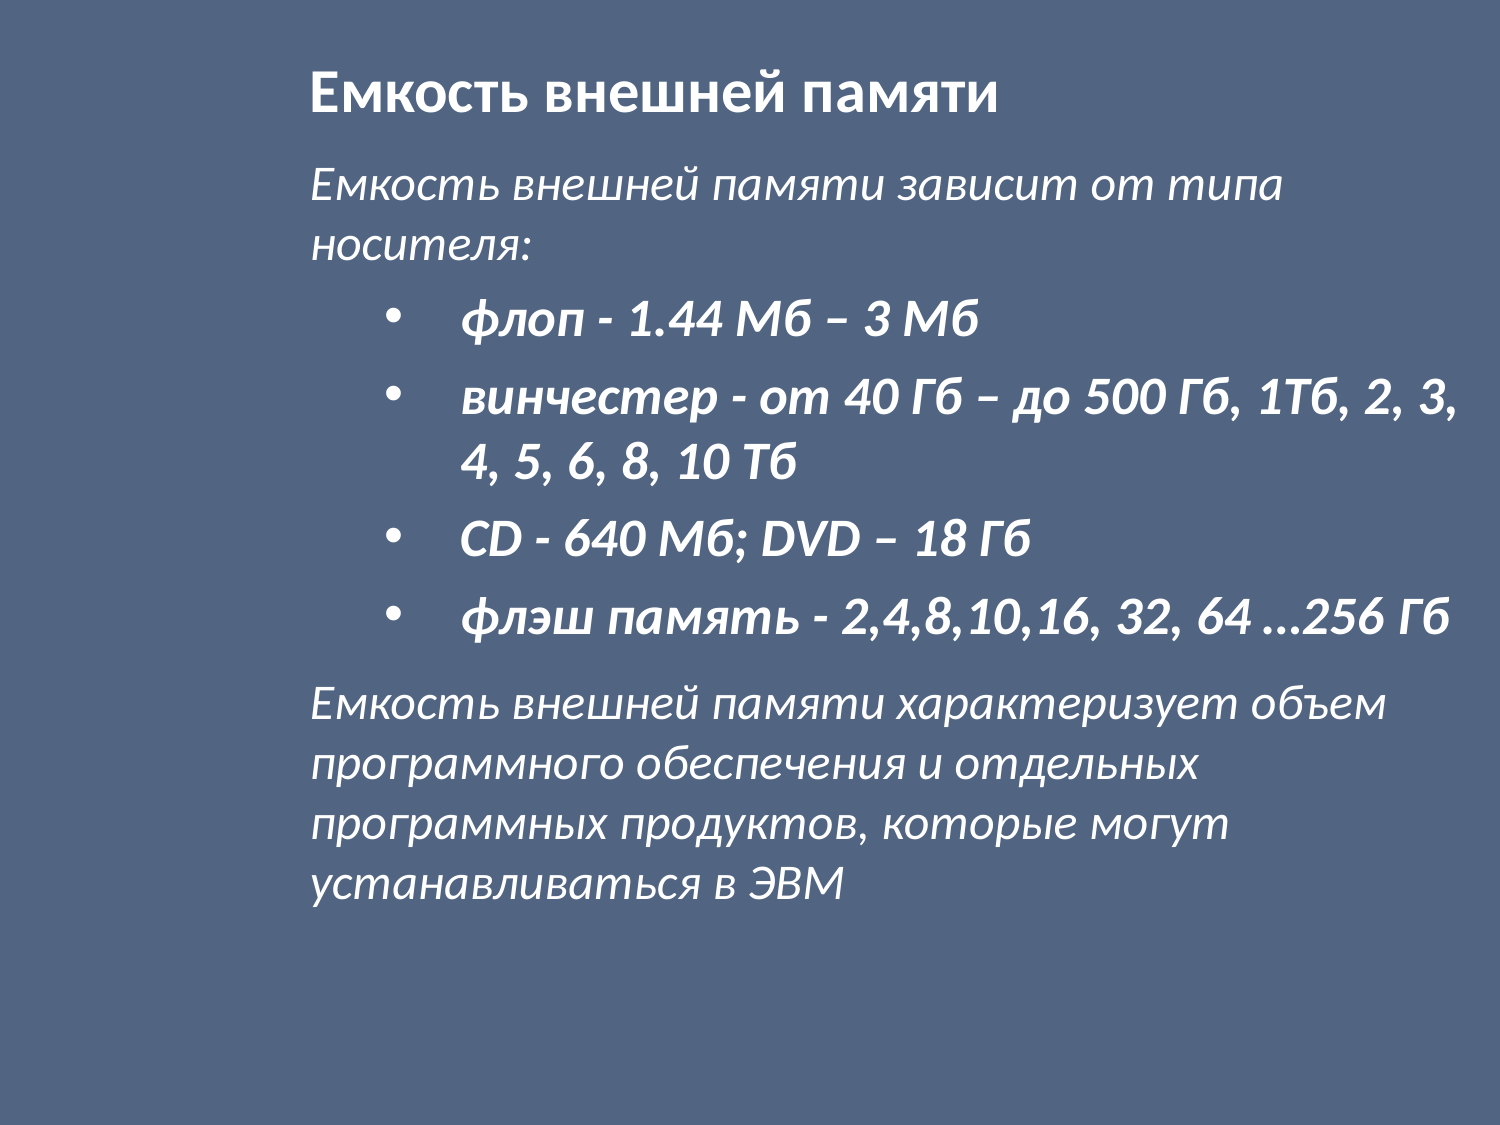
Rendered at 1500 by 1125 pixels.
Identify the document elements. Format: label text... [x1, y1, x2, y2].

text_box Емкость внешней памяти Емкость внешней памяти зависит от типа носителя: флоп - 1.44 Мб – 3 Мб винчестер - от 40 Гб – до 500 Гб, 1Тб, 2, 3, 4, 5, 6, 8, 10 Тб CD - 640 Мб; DVD – 18 Гб флэш память - 2,4,8,10,16, 32, 64 …256 Гб Емкость внешней памяти характеризует объем программного обеспечения и отдельных программных продуктов, которые могут устанавливаться в ЭВМ [294, 42, 1500, 968]
